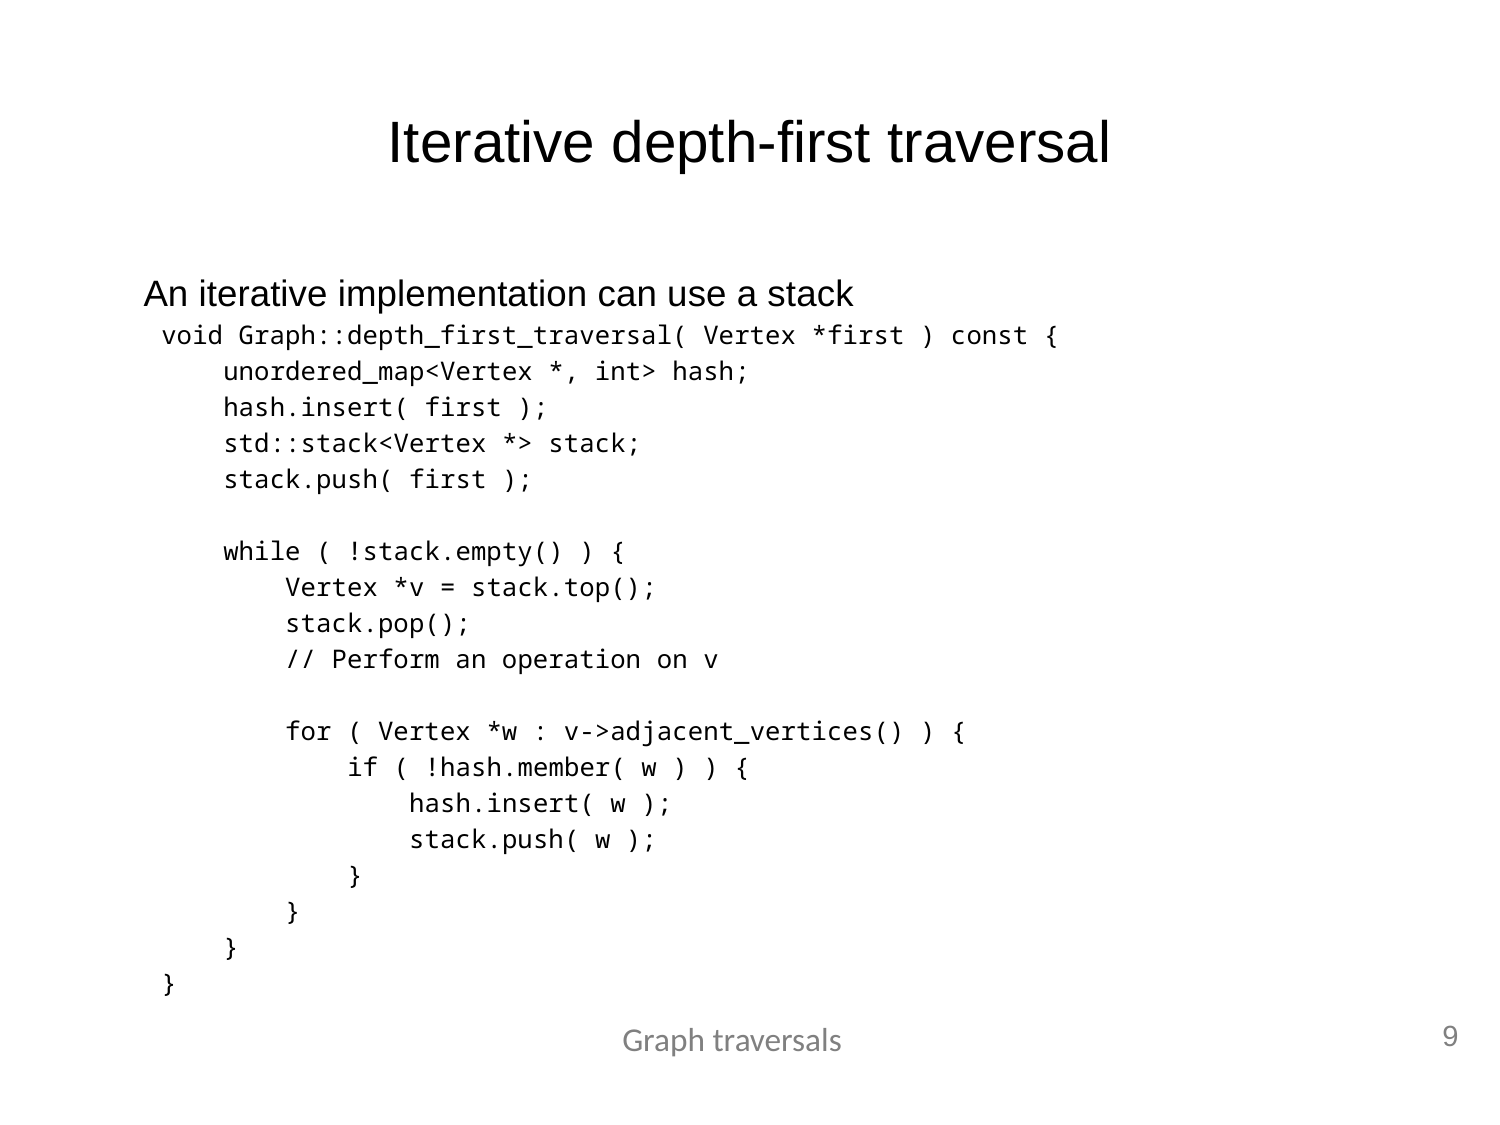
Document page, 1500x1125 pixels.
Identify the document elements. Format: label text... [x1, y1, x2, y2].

list An iterative implementation can use a stack void Graph::depth_first_traversal( Vertex *first ) const { unordered_map<Vertex *, int> hash; hash.insert( first ); std::stack<Vertex *> stack; stack.push( first ); while ( !stack.empty() ) { Vertex *v = stack.top(); stack.pop(); // Perform an operation on v for ( Vertex *w : v->adjacent_vertices() ) { if ( !hash.member( w ) ) { hash.insert( w ); stack.push( w ); } } } } [74, 262, 1459, 1006]
title Iterative depth-first traversal [74, 44, 1426, 233]
